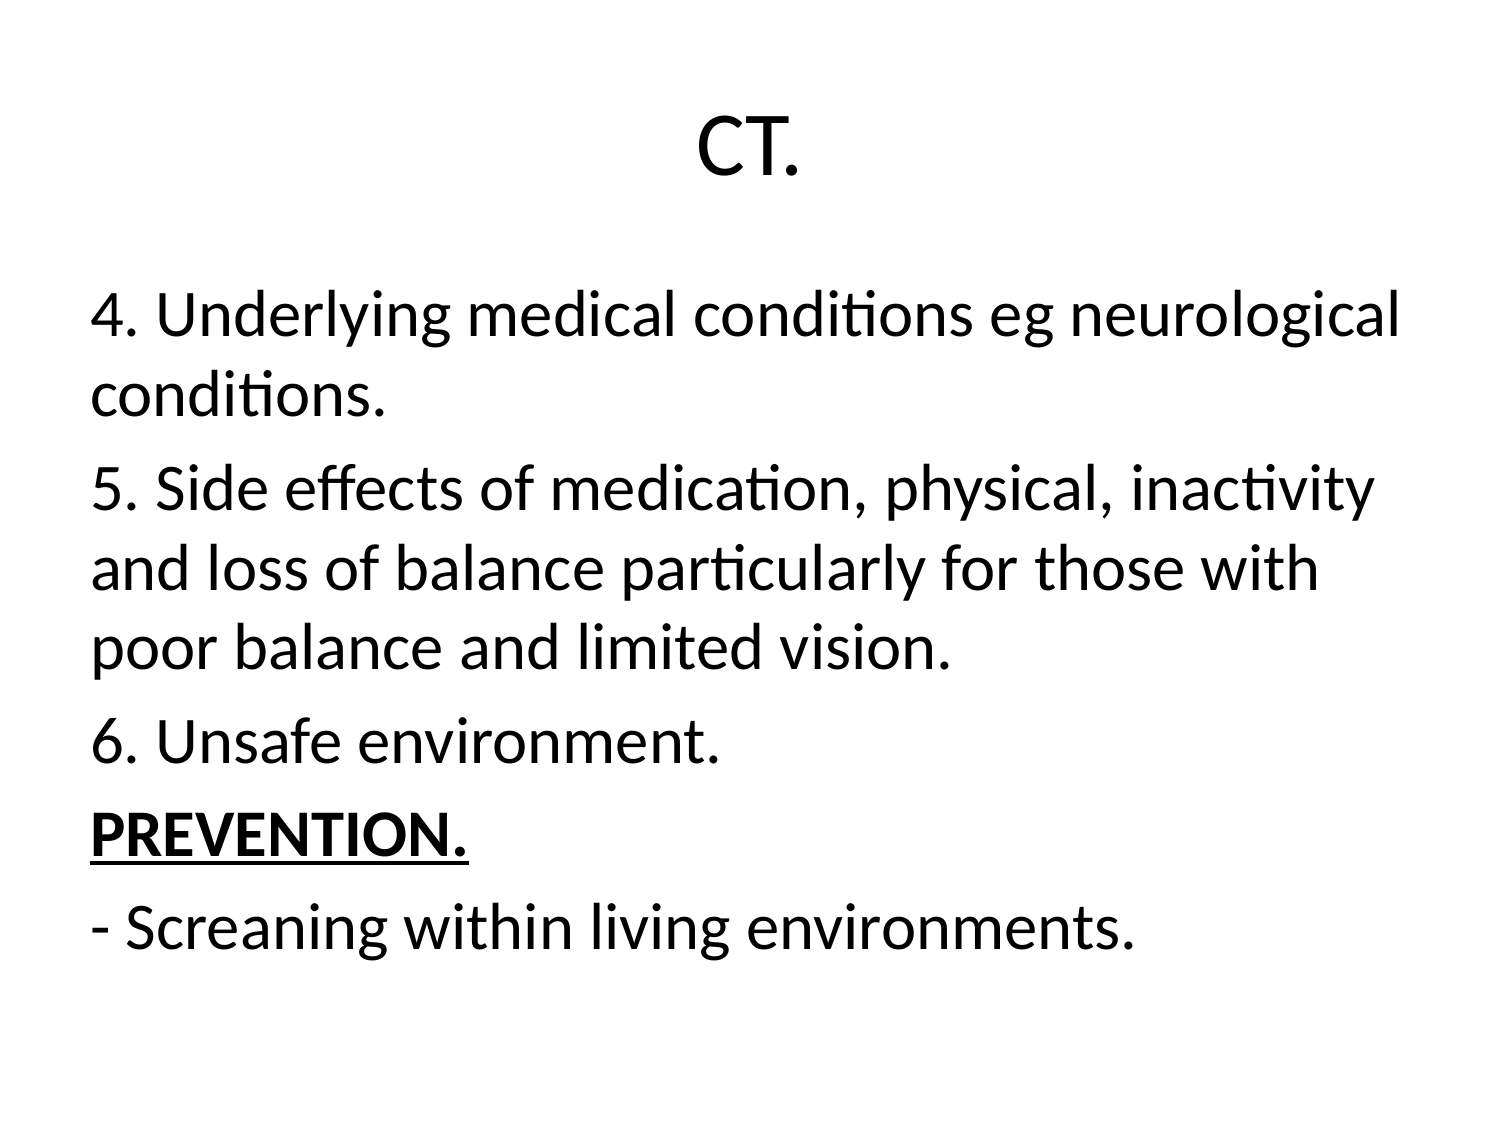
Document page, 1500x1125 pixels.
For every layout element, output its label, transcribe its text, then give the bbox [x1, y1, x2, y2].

title CT. [75, 45, 1425, 233]
list 4. Underlying medical conditions eg neurological conditions. 5. Side effects of medication, physical, inactivity and loss of balance particularly for those with poor balance and limited vision. 6. Unsafe environment. PREVENTION. - Screaning within living environments. [75, 262, 1425, 1005]
